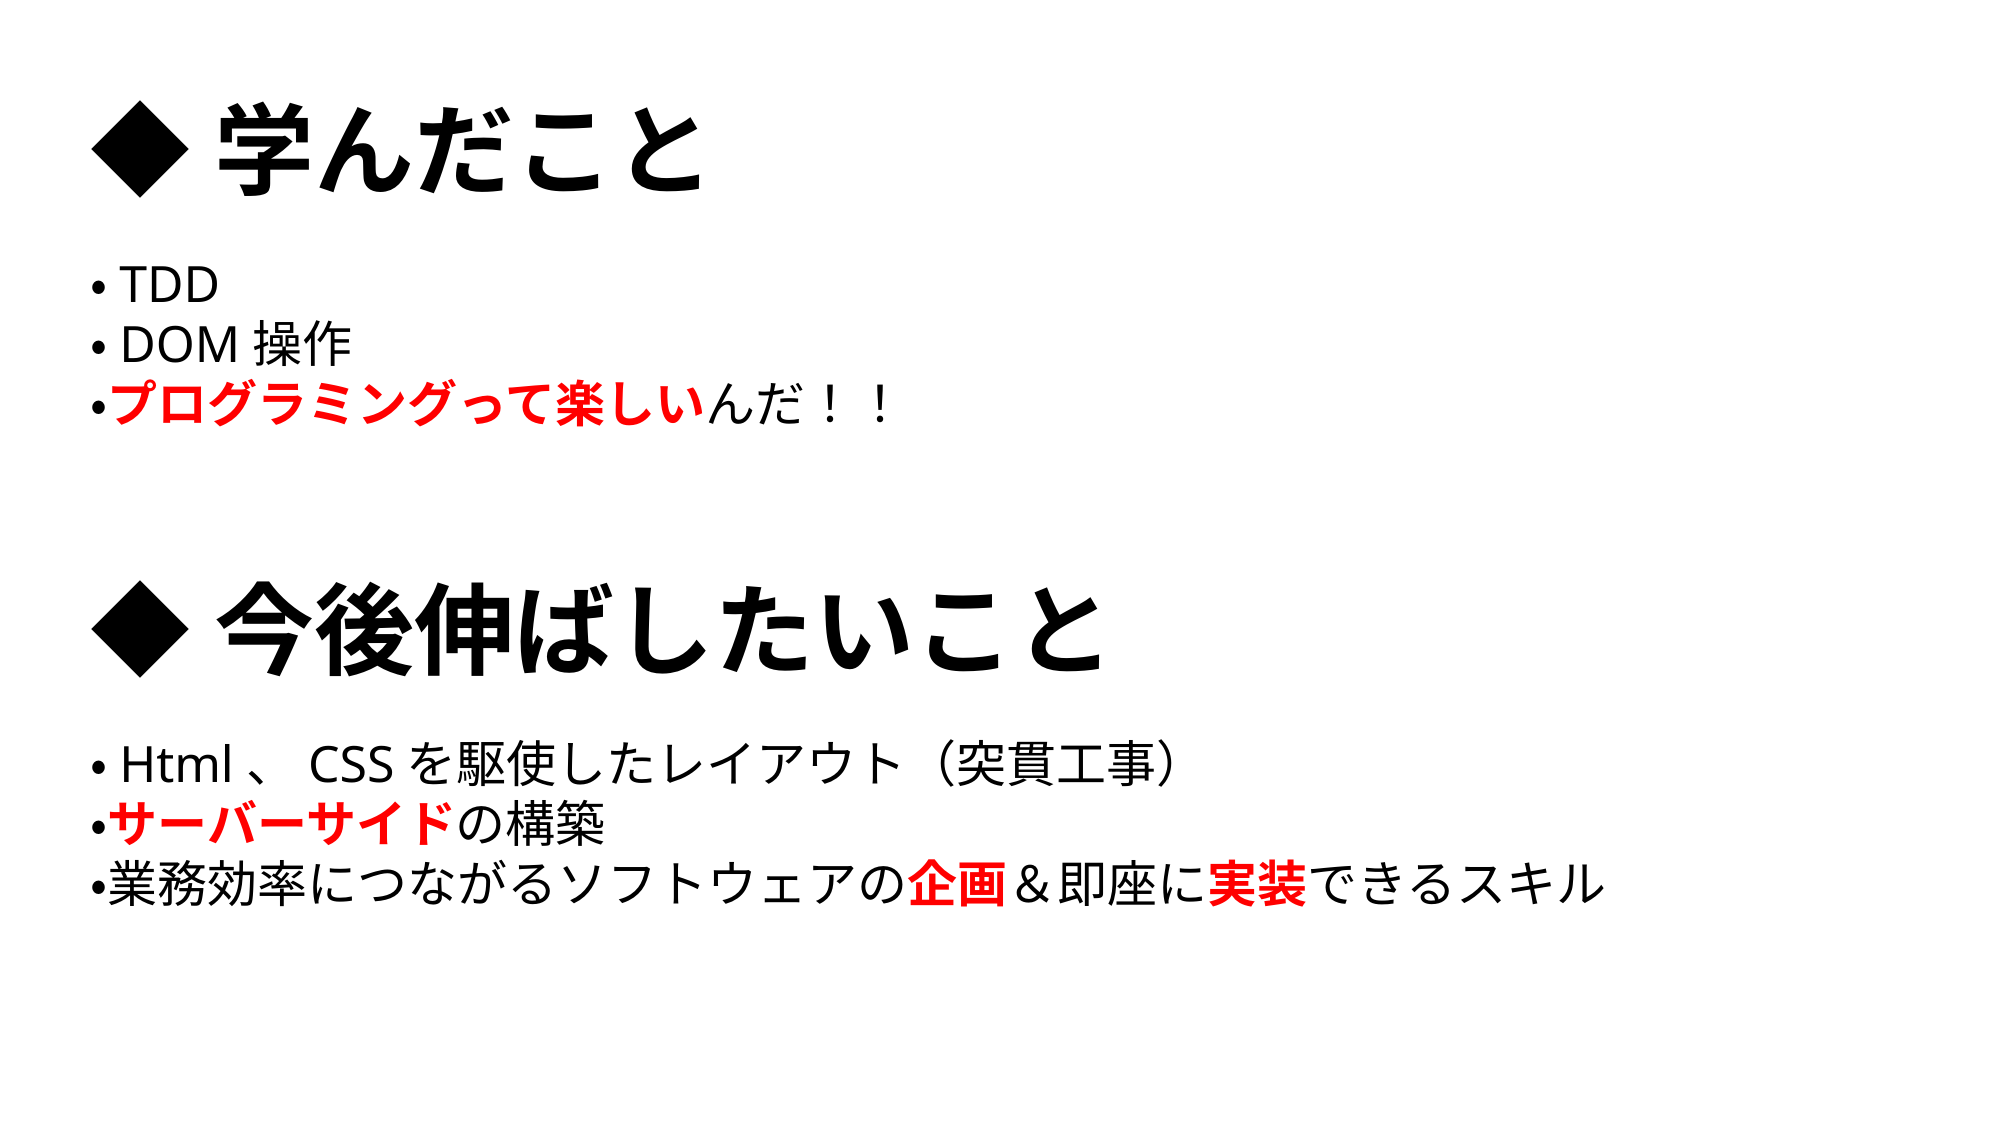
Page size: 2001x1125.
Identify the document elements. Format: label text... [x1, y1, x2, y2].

text_box ◆学んだこと ・TDD ・DOM操作 ・プログラミングって楽しいんだ！！ ◆今後伸ばしたいこと ・Html、CSSを駆使したレイアウト（突貫工事） ・サーバーサイドの構築 ・業務効率につながるソフトウェアの企画＆即座に実装できるスキル [75, 79, 1913, 920]
